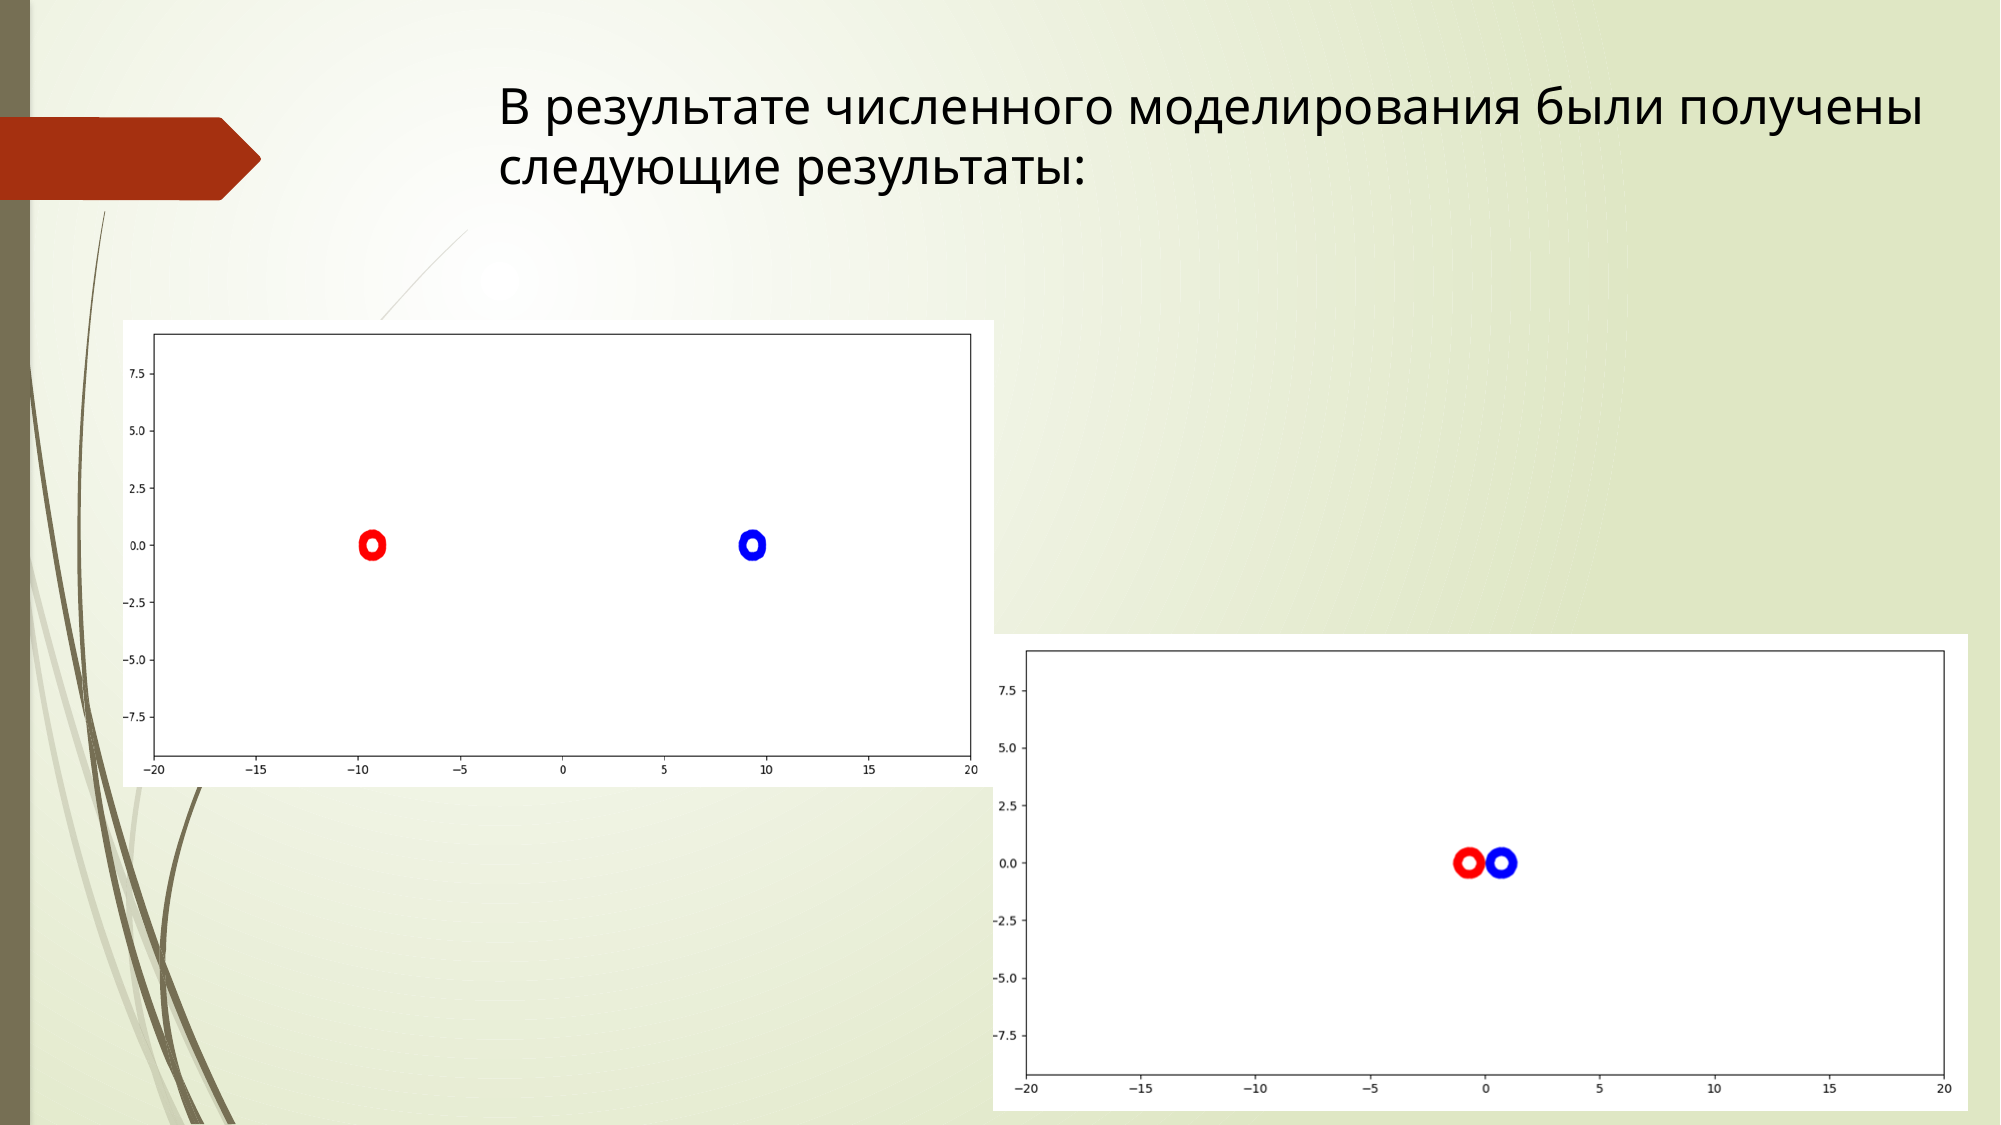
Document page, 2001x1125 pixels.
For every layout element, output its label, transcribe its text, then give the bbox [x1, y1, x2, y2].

text_box В результате численного моделирования были получены следующие результаты: [484, 67, 2000, 293]
picture [123, 320, 1968, 1112]
